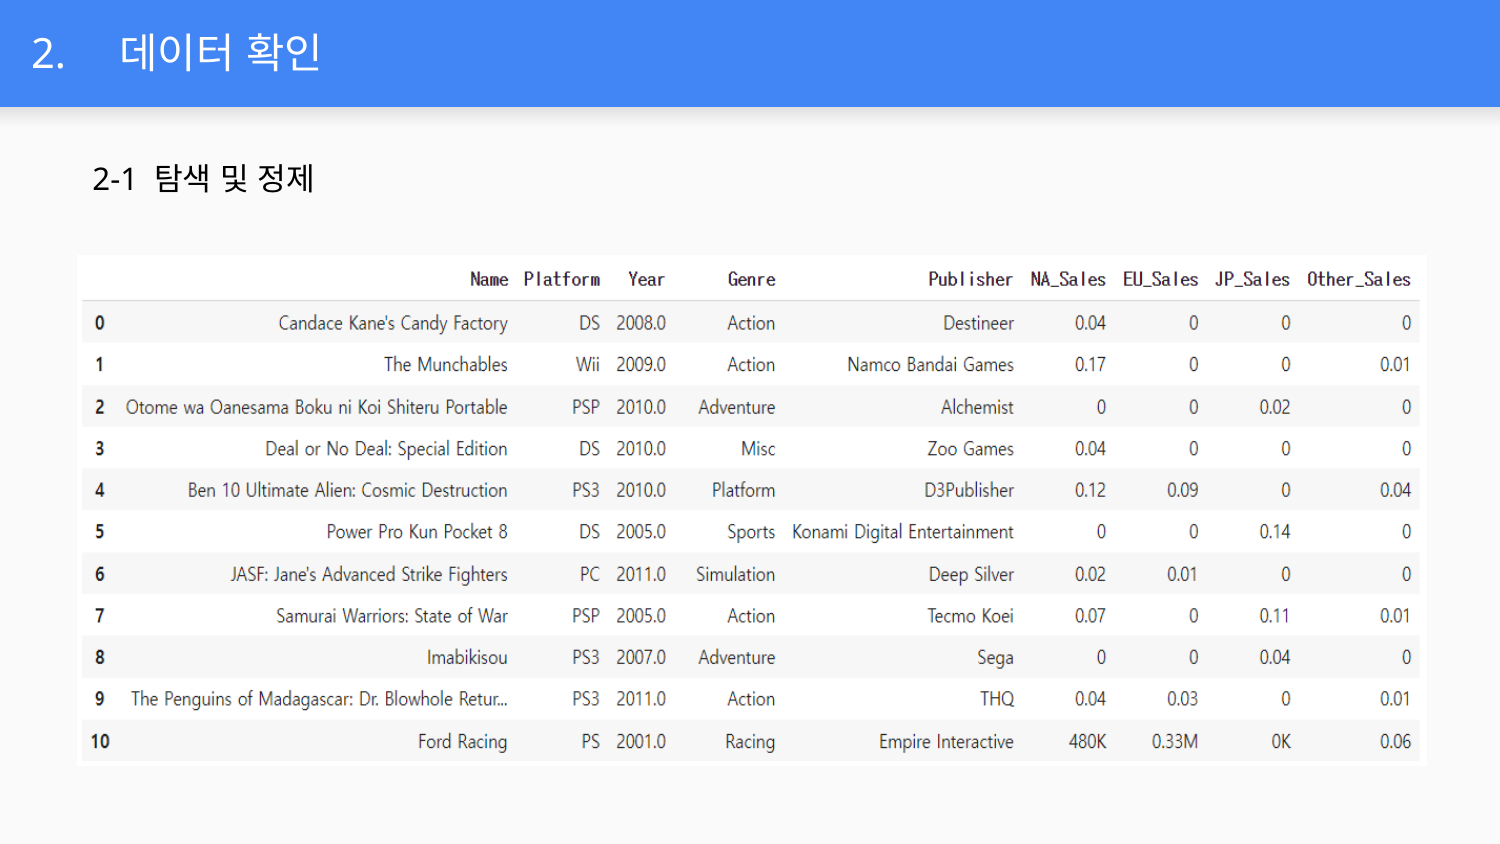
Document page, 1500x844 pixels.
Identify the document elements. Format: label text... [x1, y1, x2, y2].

title 2. 데이터 확인 [16, 2, 1464, 102]
picture [77, 254, 1427, 767]
list 2-1 탐색 및 정제 [77, 139, 1427, 254]
